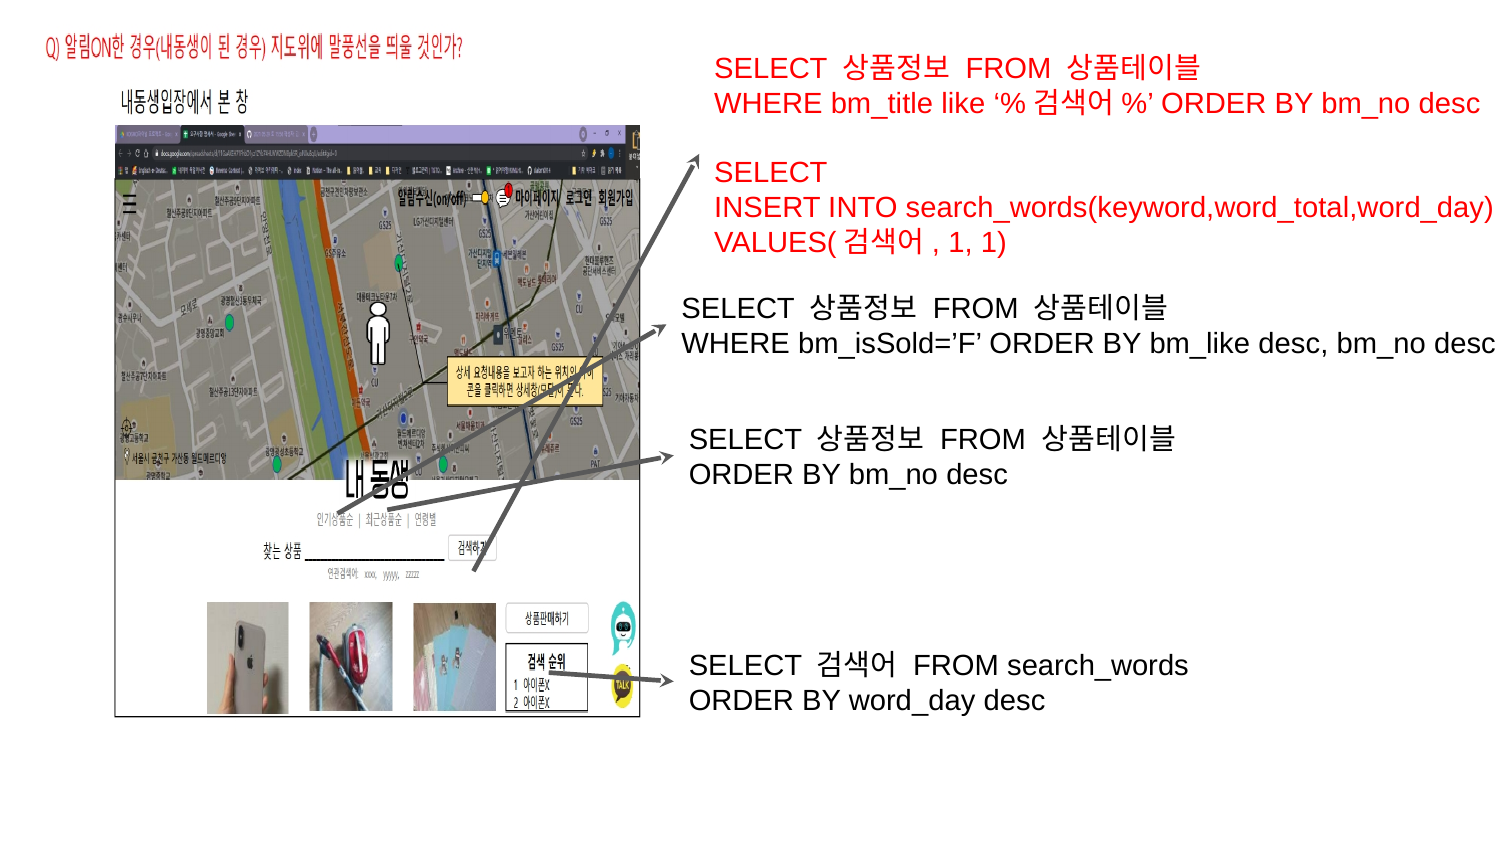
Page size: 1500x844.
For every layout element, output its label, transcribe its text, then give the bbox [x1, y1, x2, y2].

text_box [548, 672, 674, 683]
text_box SELECT 상품정보 FROM 상품테이블 ORDER BY bm_no desc [733, 405, 1373, 506]
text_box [337, 324, 667, 514]
text_box SELECT 상품정보 FROM 상품테이블 WHERE bm_title like ‘%검색어%’ ORDER BY bm_no desc SELECT INSERT INTO search_words(keyword,word_total,word_day) VALUES(검색어, 1, 1) [733, 33, 1500, 274]
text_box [473, 154, 700, 572]
text_box SELECT 검색어 FROM search_words ORDER BY word_day desc [733, 631, 1373, 732]
picture [24, 24, 730, 819]
text_box SELECT 상품정보 FROM 상품테이블 WHERE bm_isSold=’F’ ORDER BY bm_like desc, bm_no desc [733, 274, 1500, 375]
